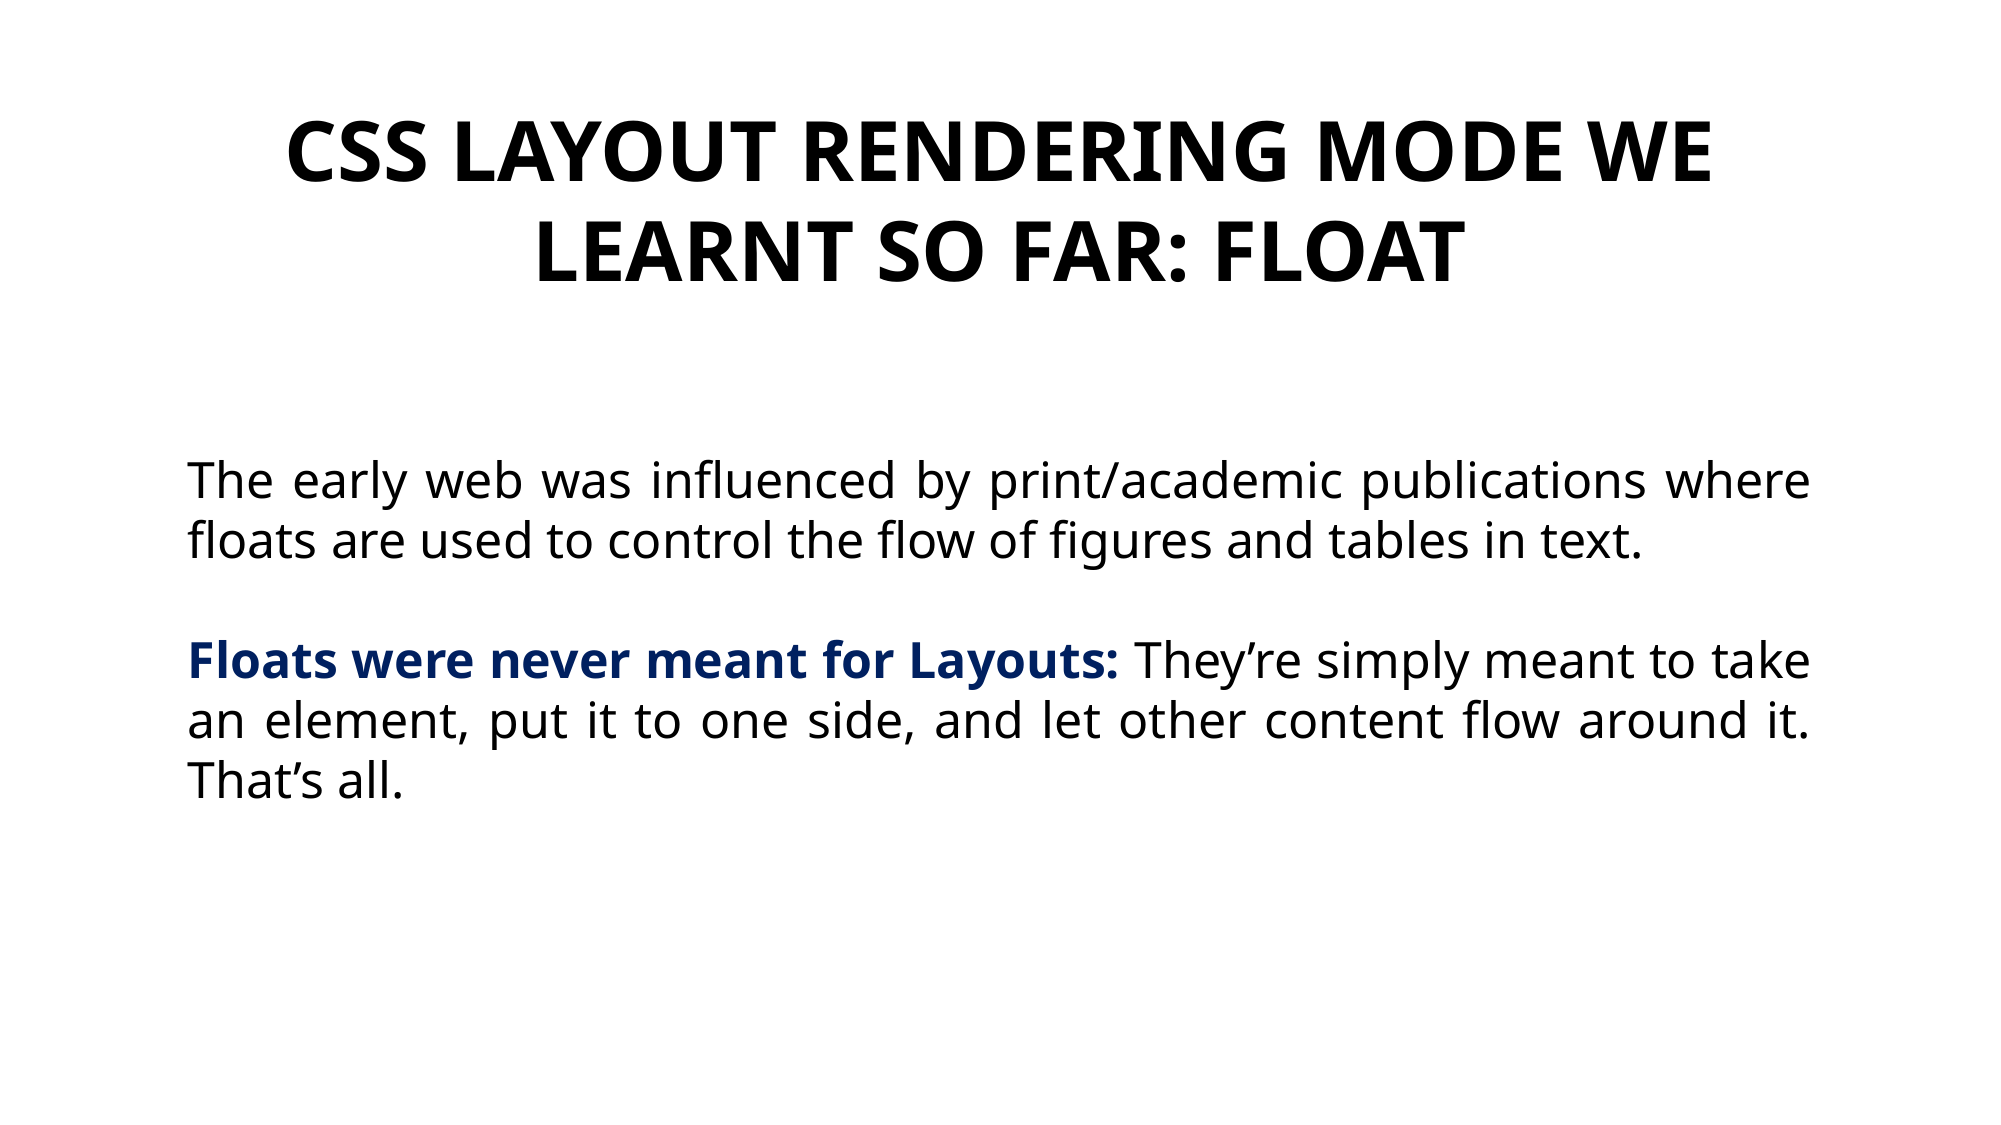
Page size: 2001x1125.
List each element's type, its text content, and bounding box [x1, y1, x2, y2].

text_box CSS LAYOUT RENDERING MODE WE LEARNT SO FAR: FLOAT [164, 90, 1836, 306]
text_box The early web was influenced by print/academic publications where floats are used to control the flow of figures and tables in text. Floats were never meant for Layouts: They’re simply meant to take an element, put it to one side, and let other content flow around it. That’s all. [172, 440, 1828, 816]
